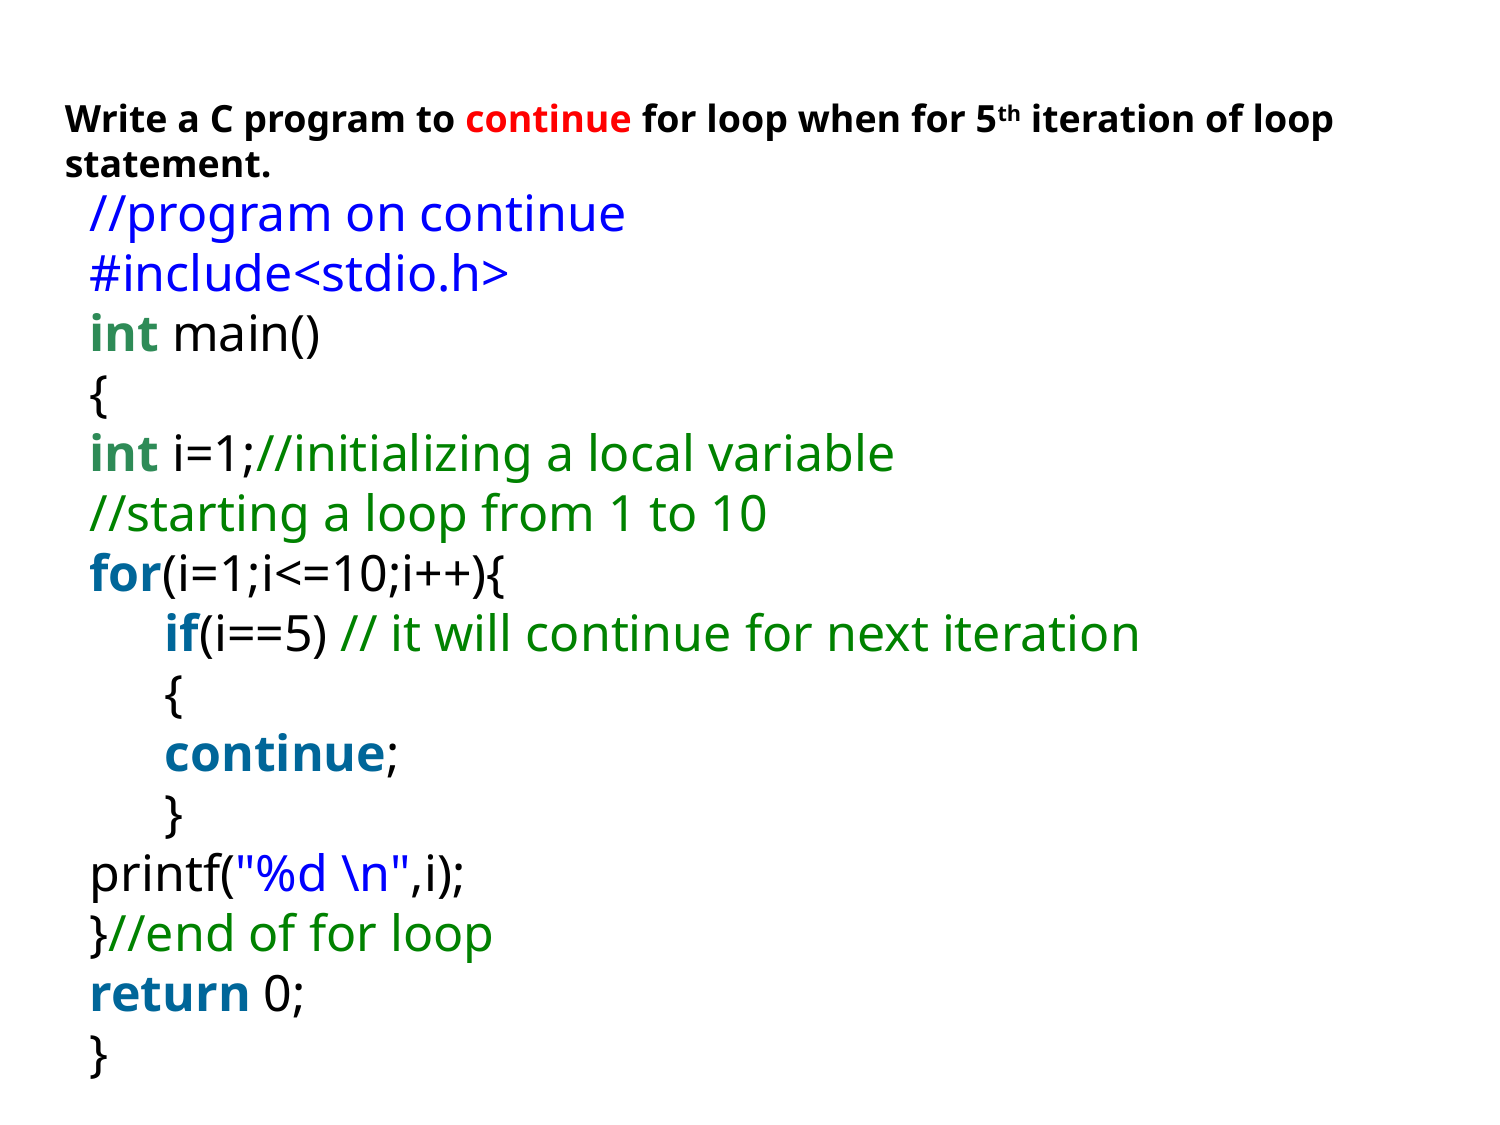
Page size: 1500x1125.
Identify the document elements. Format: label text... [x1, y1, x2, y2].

text_box Write a C program to continue for loop when for 5th iteration of loop statement. [49, 87, 1475, 193]
text_box //program on continue #include<stdio.h> int main() { int i=1;//initializing a local variable //starting a loop from 1 to 10 for(i=1;i<=10;i++){ if(i==5) // it will continue for next iteration { continue; } printf("%d \n",i); }//end of for loop return 0; } [74, 174, 1500, 1090]
